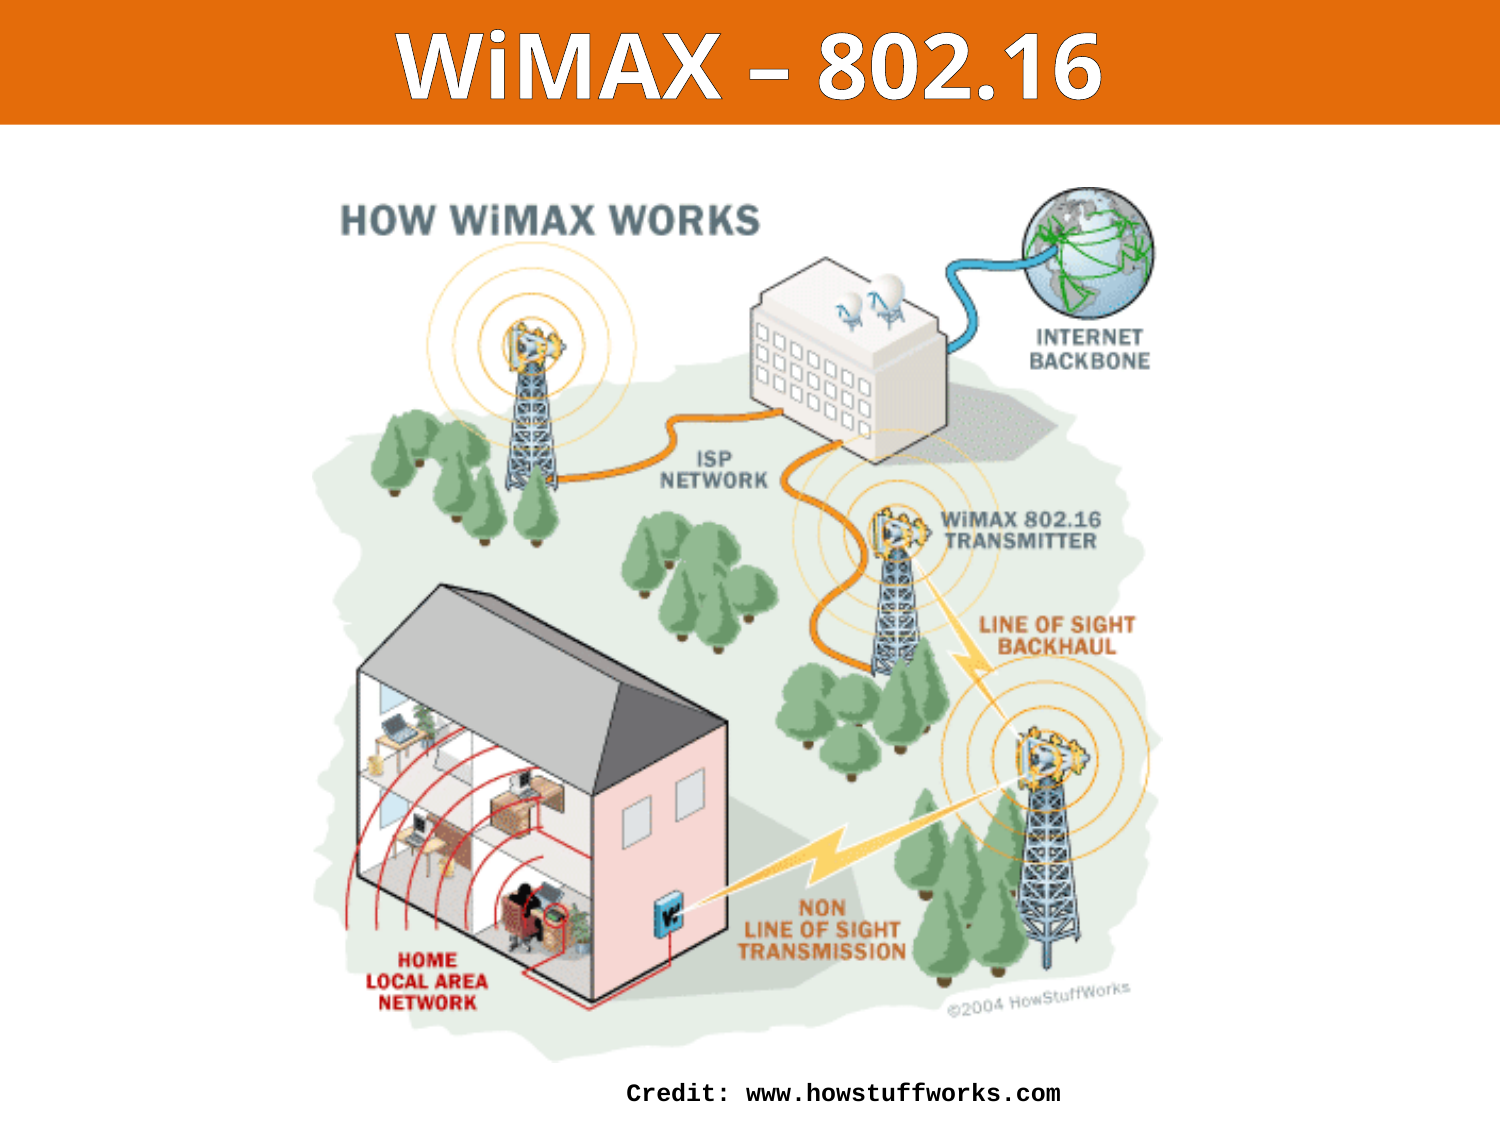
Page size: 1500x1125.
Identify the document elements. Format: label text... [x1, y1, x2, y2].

picture [312, 187, 1163, 1064]
text_box WiMAX – 802.16 [0, 0, 1500, 125]
text_box Credit: www.howstuffworks.com [187, 1069, 1500, 1115]
